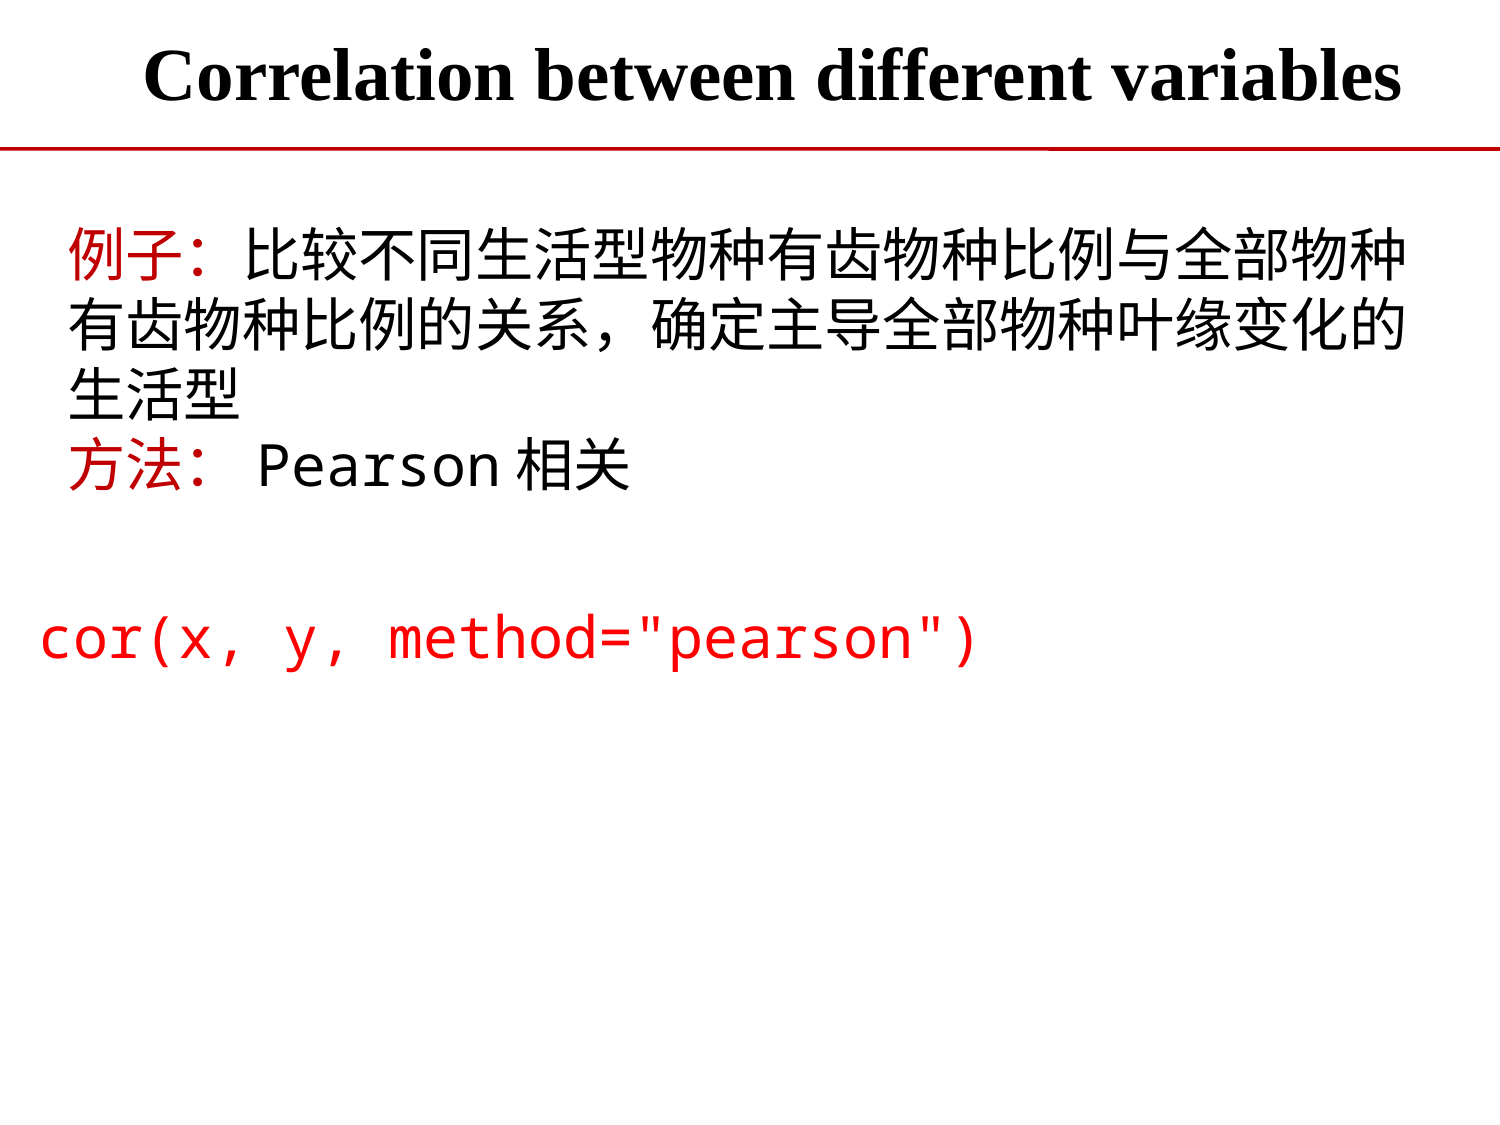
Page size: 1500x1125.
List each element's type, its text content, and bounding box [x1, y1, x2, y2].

text_box cor(x, y, method="pearson") [23, 593, 999, 679]
text_box 例子：比较不同生活型物种有齿物种比例与全部物种有齿物种比例的关系，确定主导全部物种叶缘变化的生活型 方法：Pearson相关 [52, 210, 1450, 506]
text_box Correlation between different variables [127, 18, 1419, 123]
